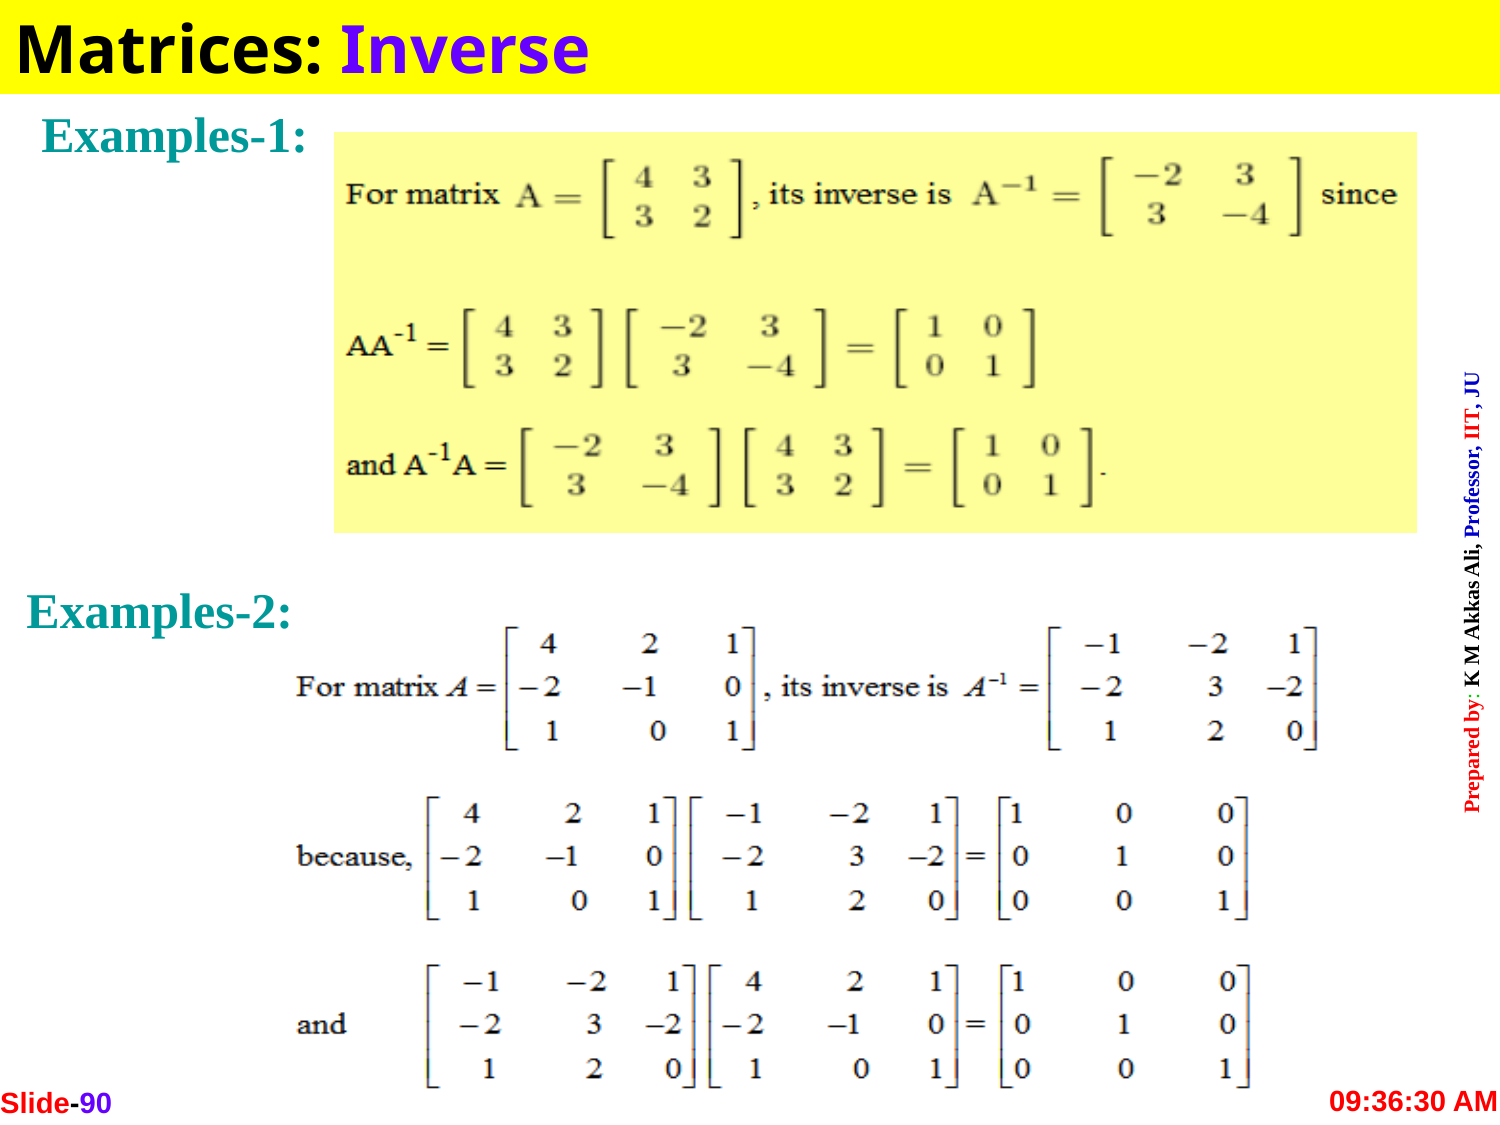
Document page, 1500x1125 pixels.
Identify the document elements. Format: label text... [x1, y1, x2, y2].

text_box Examples-2: [11, 571, 309, 646]
picture [334, 132, 1417, 533]
slide_number Slide-90 [0, 1076, 269, 1125]
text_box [274, 614, 1325, 1125]
text_box Examples-1: [26, 94, 324, 170]
text_box Matrices: Inverse [0, 0, 1500, 94]
